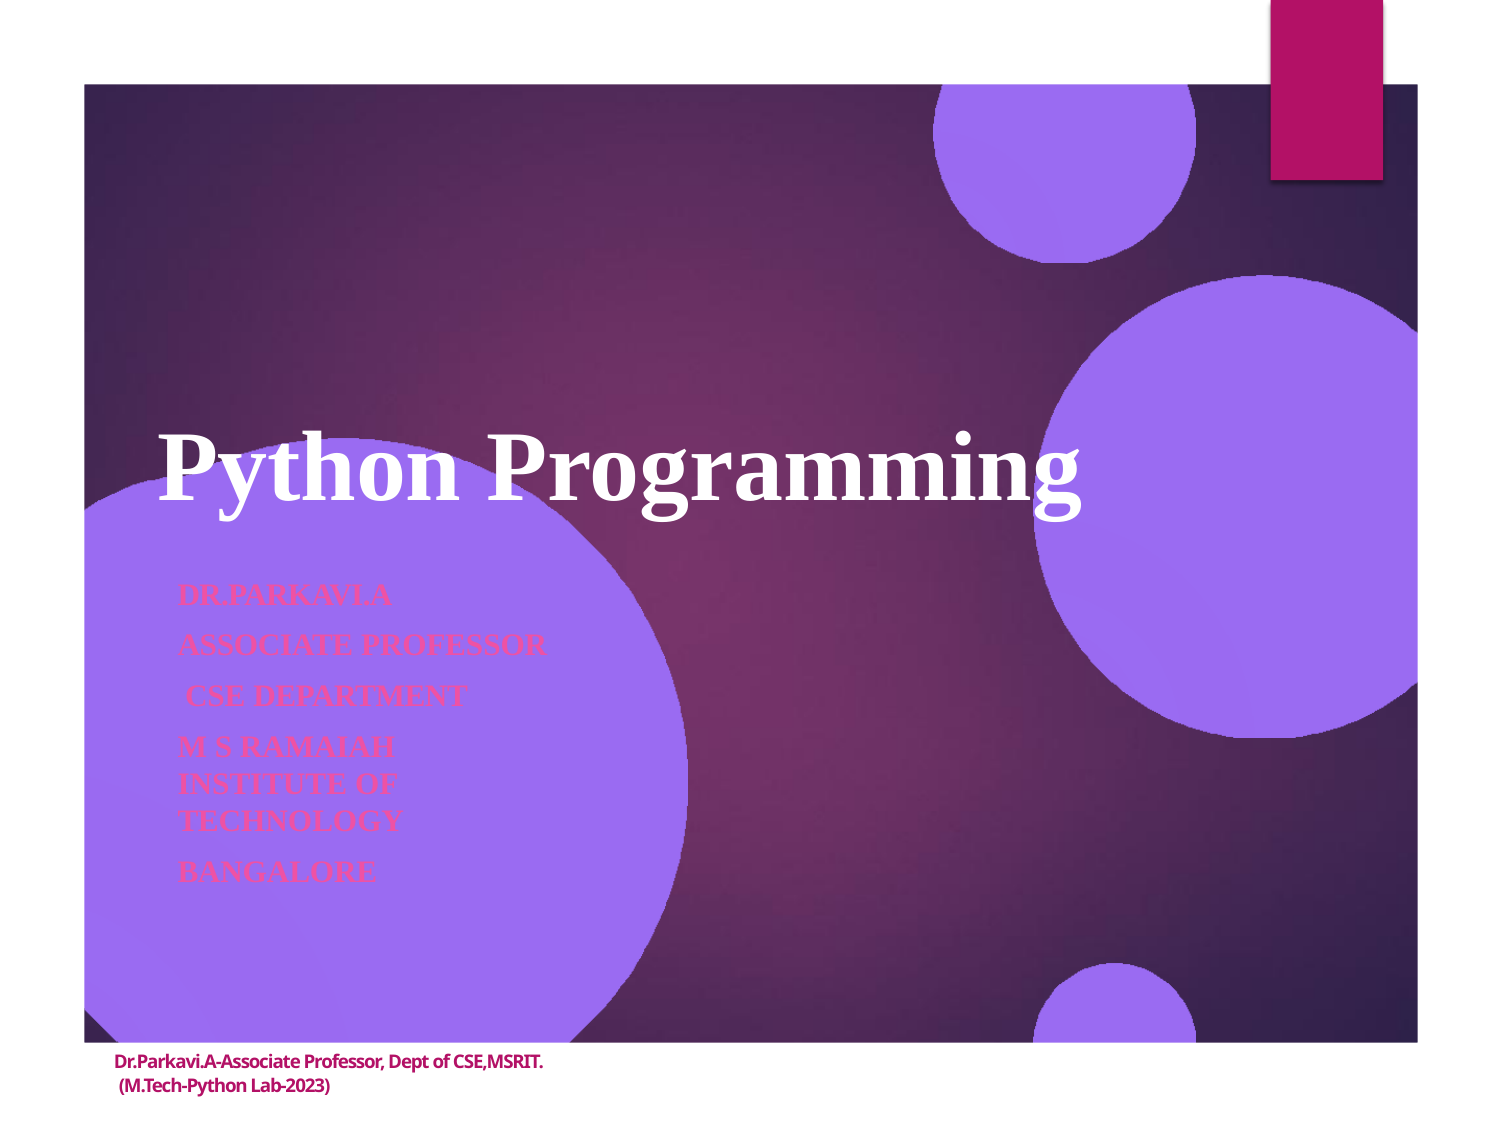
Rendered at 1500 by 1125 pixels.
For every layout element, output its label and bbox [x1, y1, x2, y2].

text_box [0, 0, 1500, 1125]
